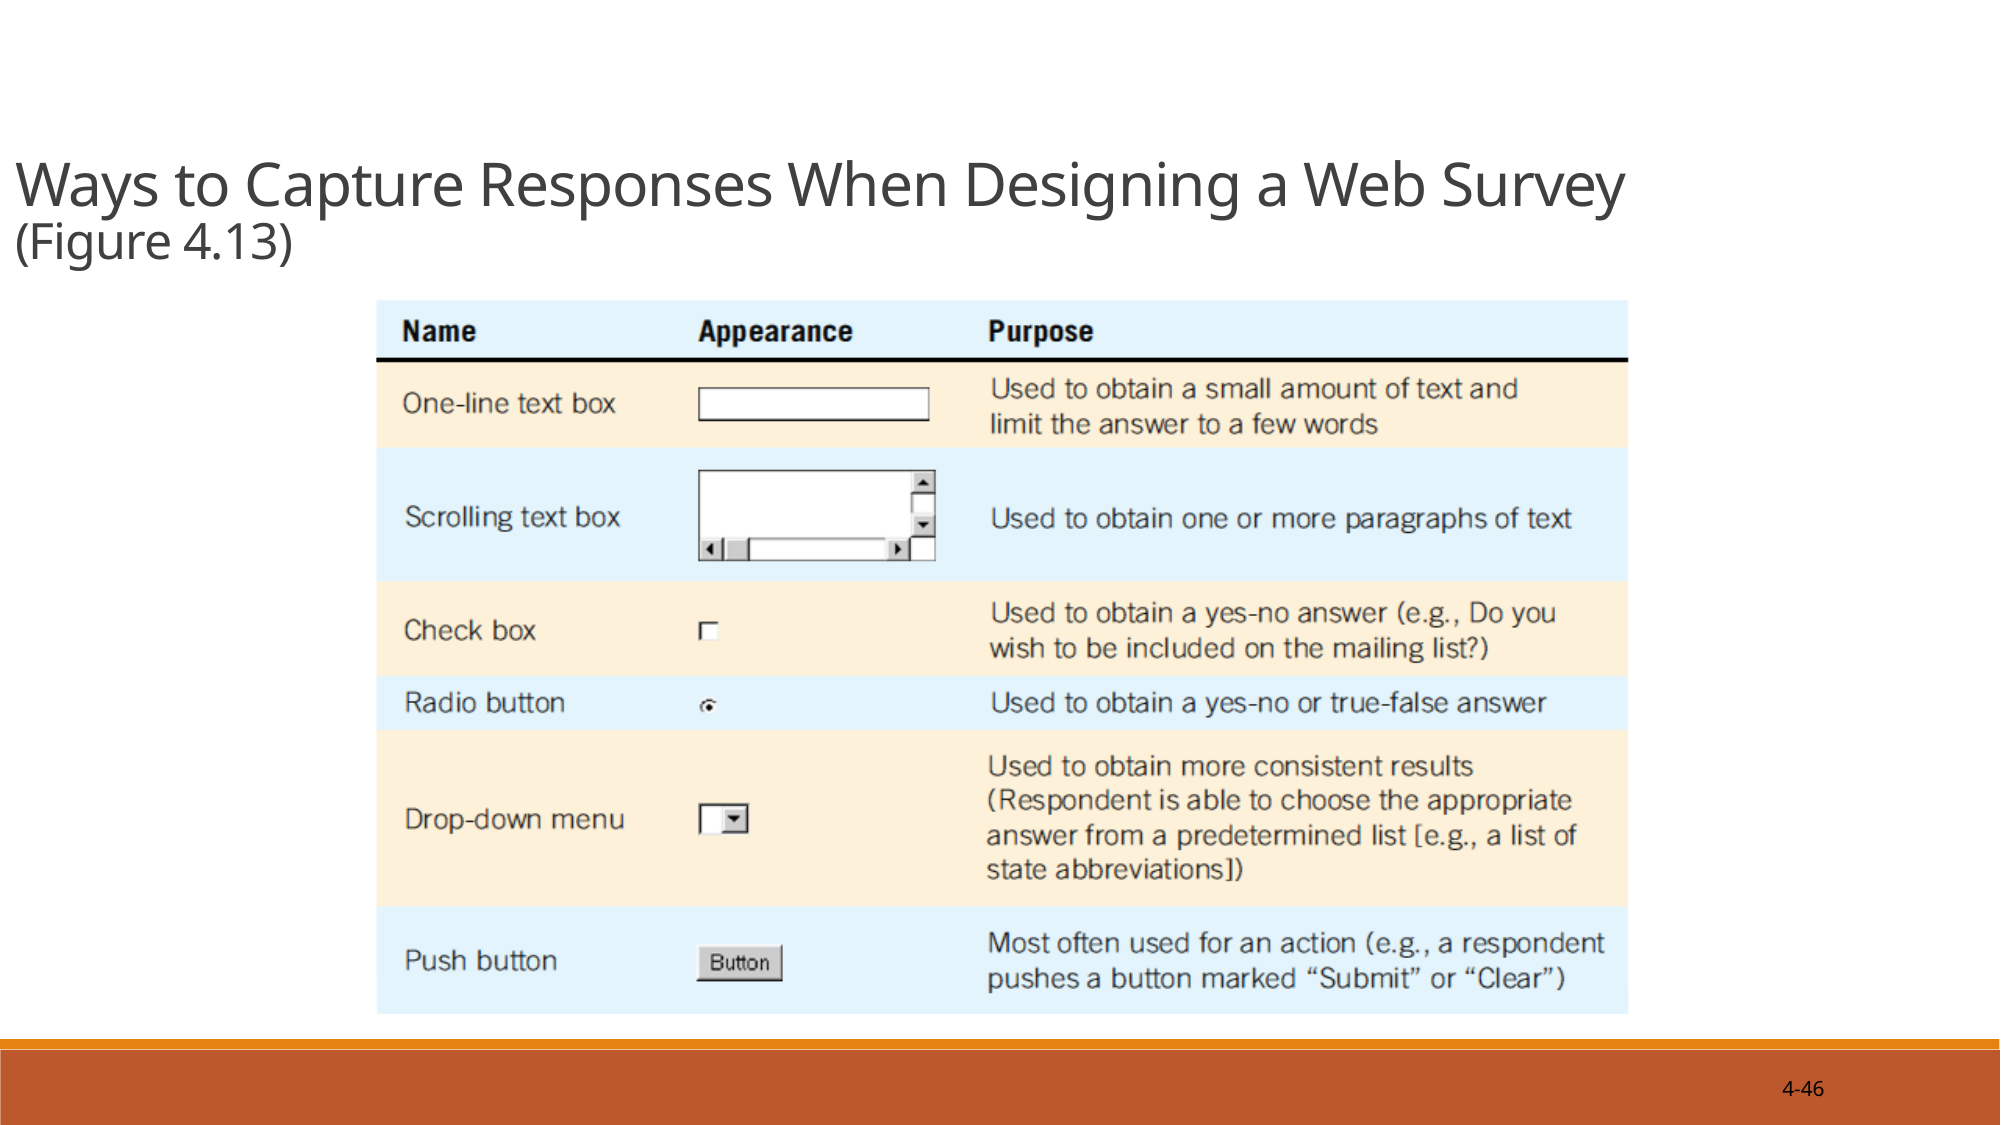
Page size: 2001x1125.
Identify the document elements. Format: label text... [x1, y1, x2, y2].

title Ways to Capture Responses When Designing a Web Survey (Figure 4.13) [0, 59, 1725, 278]
picture [374, 299, 1631, 1015]
slide_number 4-46 [1624, 1059, 1840, 1120]
